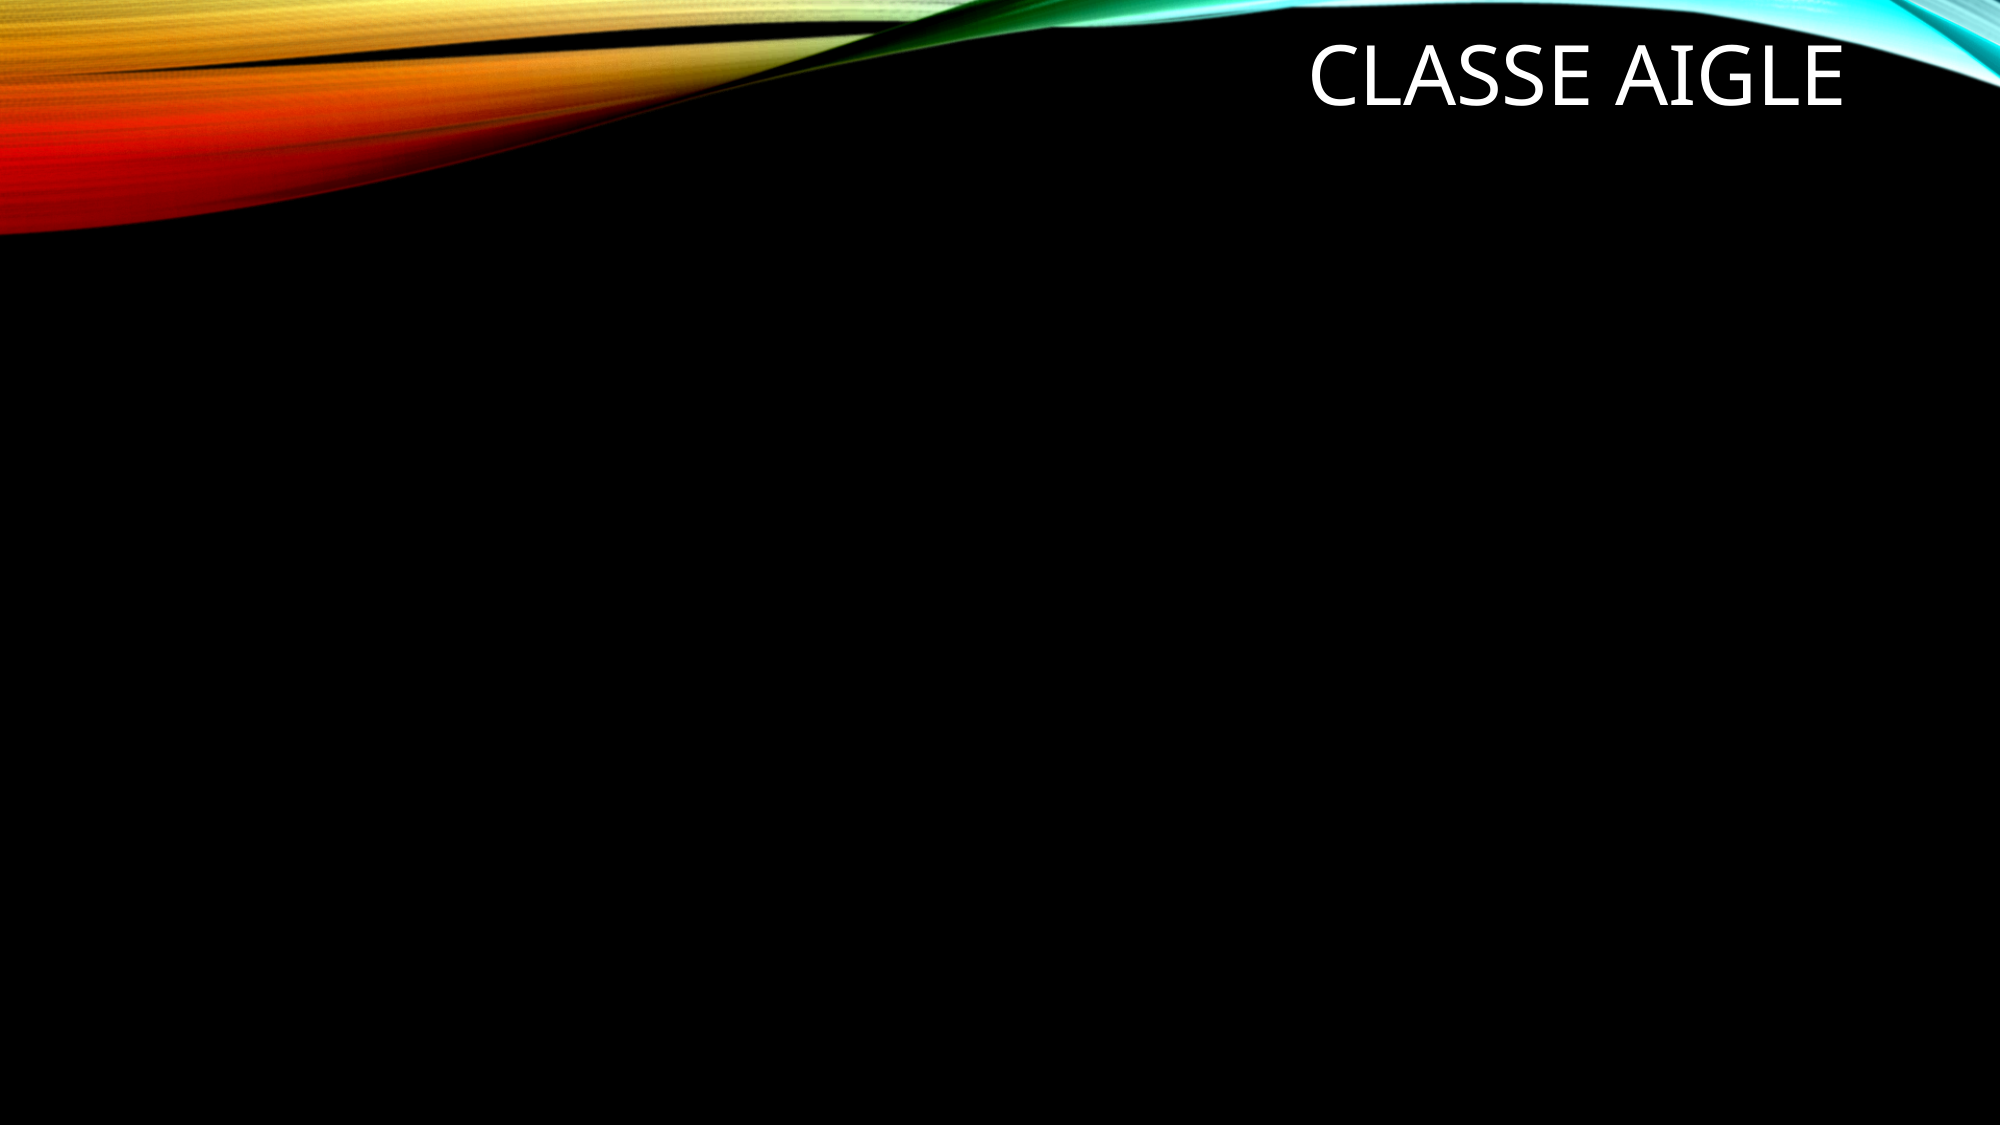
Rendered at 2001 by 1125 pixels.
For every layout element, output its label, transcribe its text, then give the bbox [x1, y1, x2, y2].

title Classe Aigle [1173, 13, 1863, 144]
picture [0, 0, 2000, 237]
